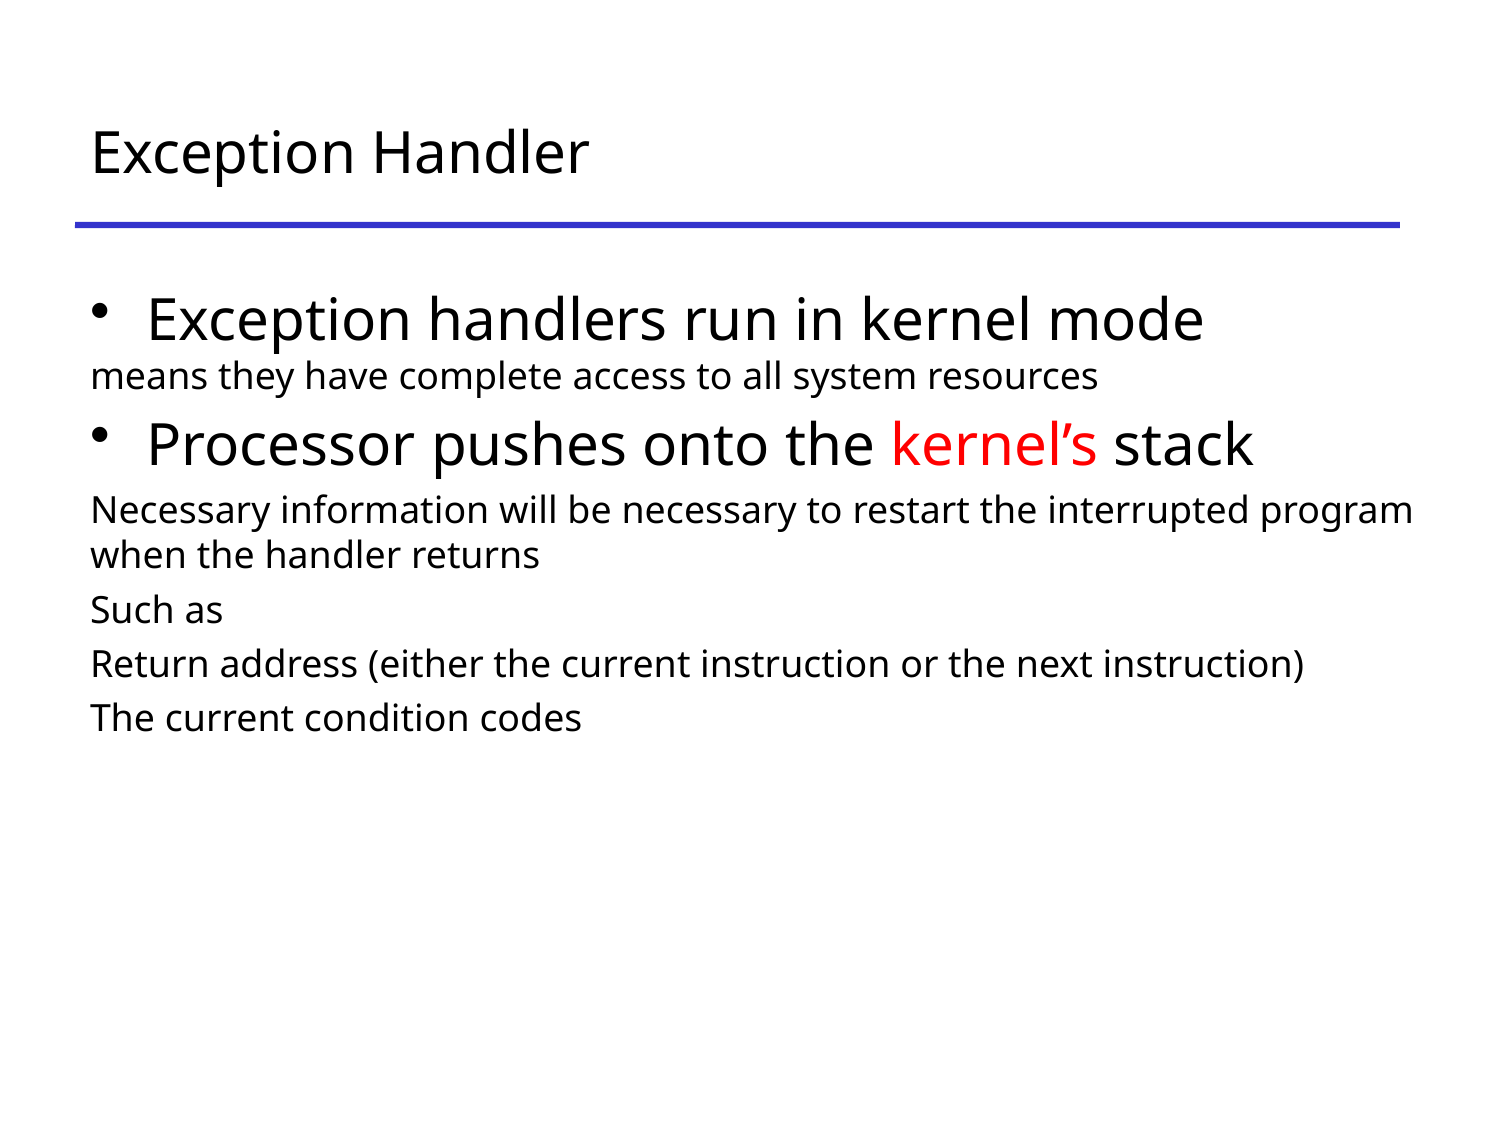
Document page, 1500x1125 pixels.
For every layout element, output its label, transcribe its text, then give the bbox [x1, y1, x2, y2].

list Exception handlers run in kernel mode means they have complete access to all system resources Processor pushes onto the kernel’s stack Necessary information will be necessary to restart the interrupted program when the handler returns Such as Return address (either the current instruction or the next instruction) The current condition codes [75, 275, 1438, 963]
title Exception Handler [75, 75, 1400, 225]
